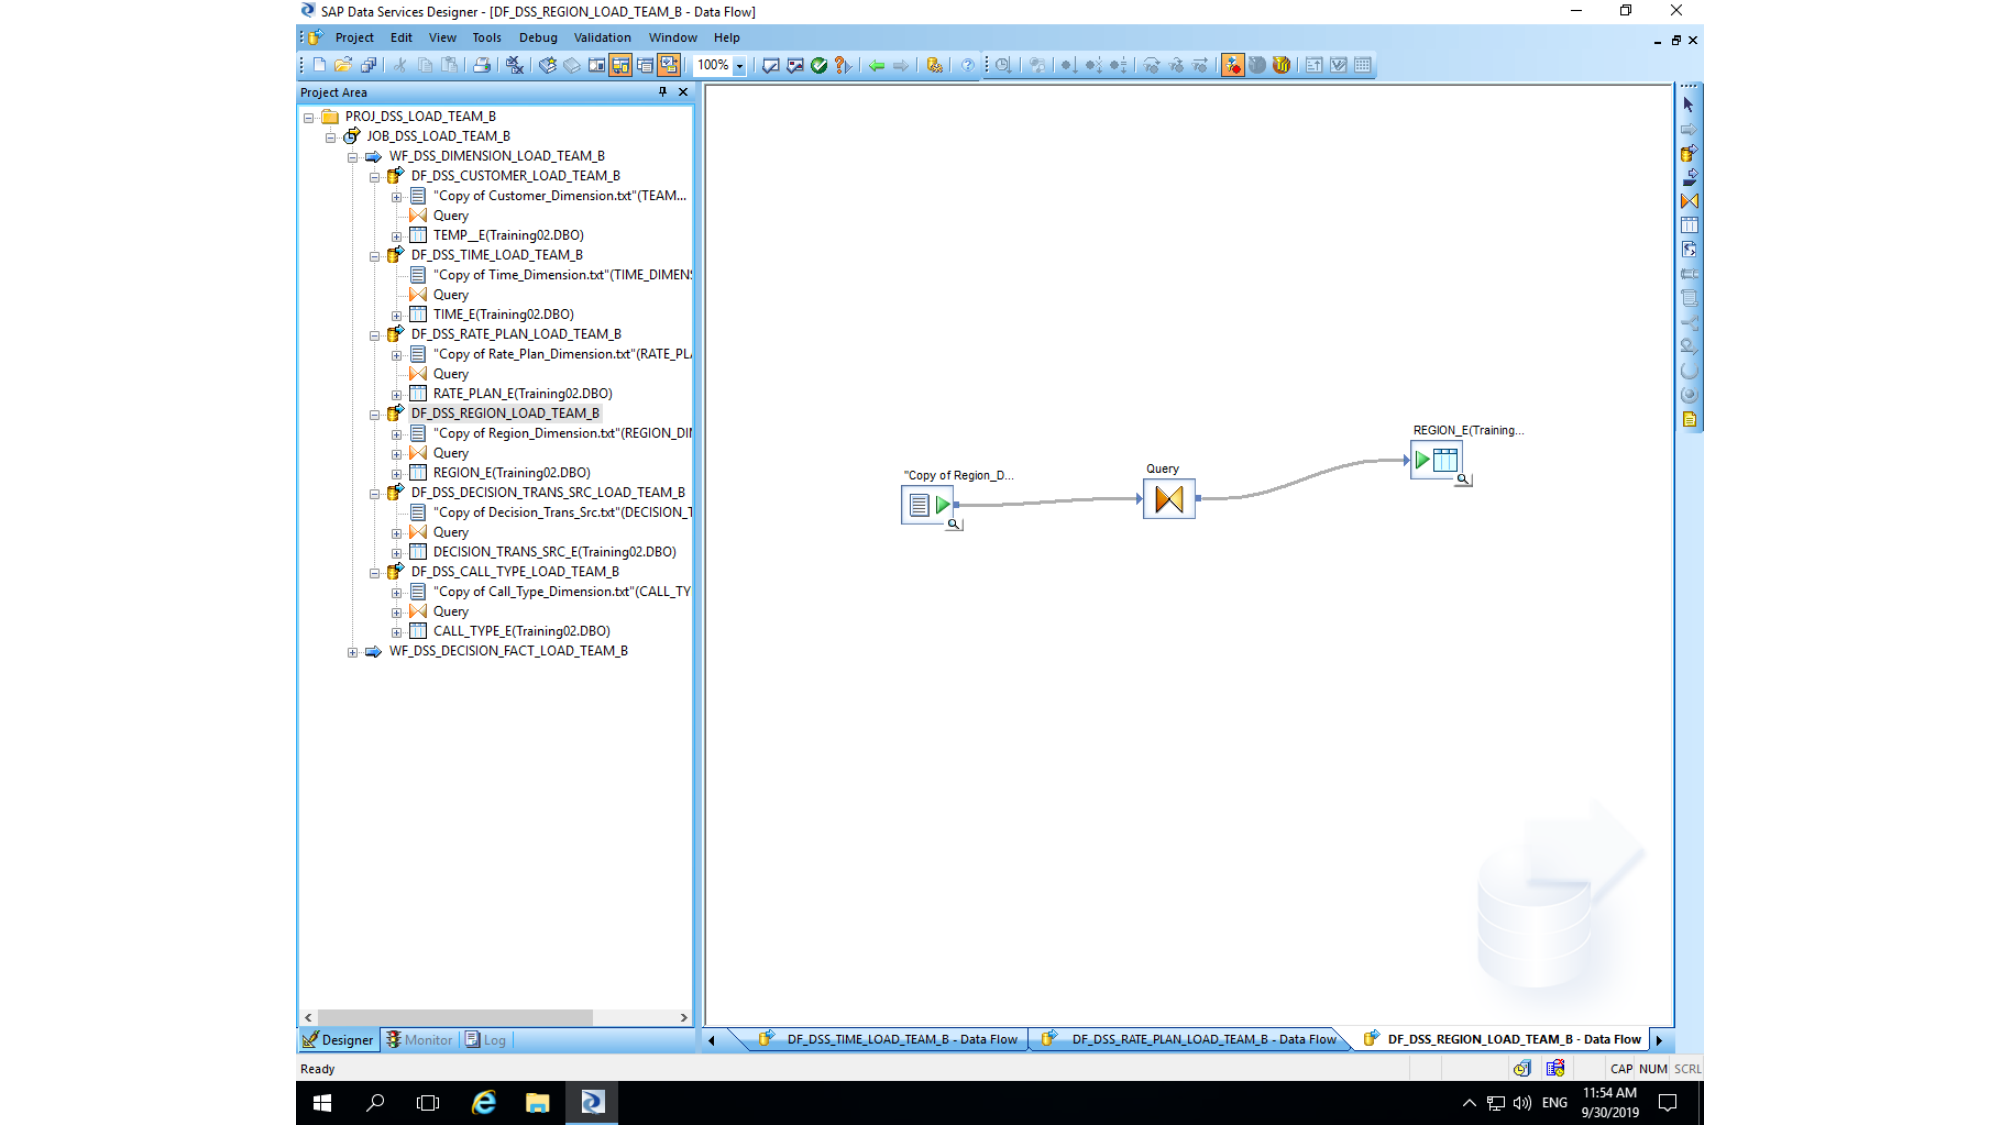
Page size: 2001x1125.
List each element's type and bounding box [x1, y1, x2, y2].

picture [296, 0, 1704, 1125]
